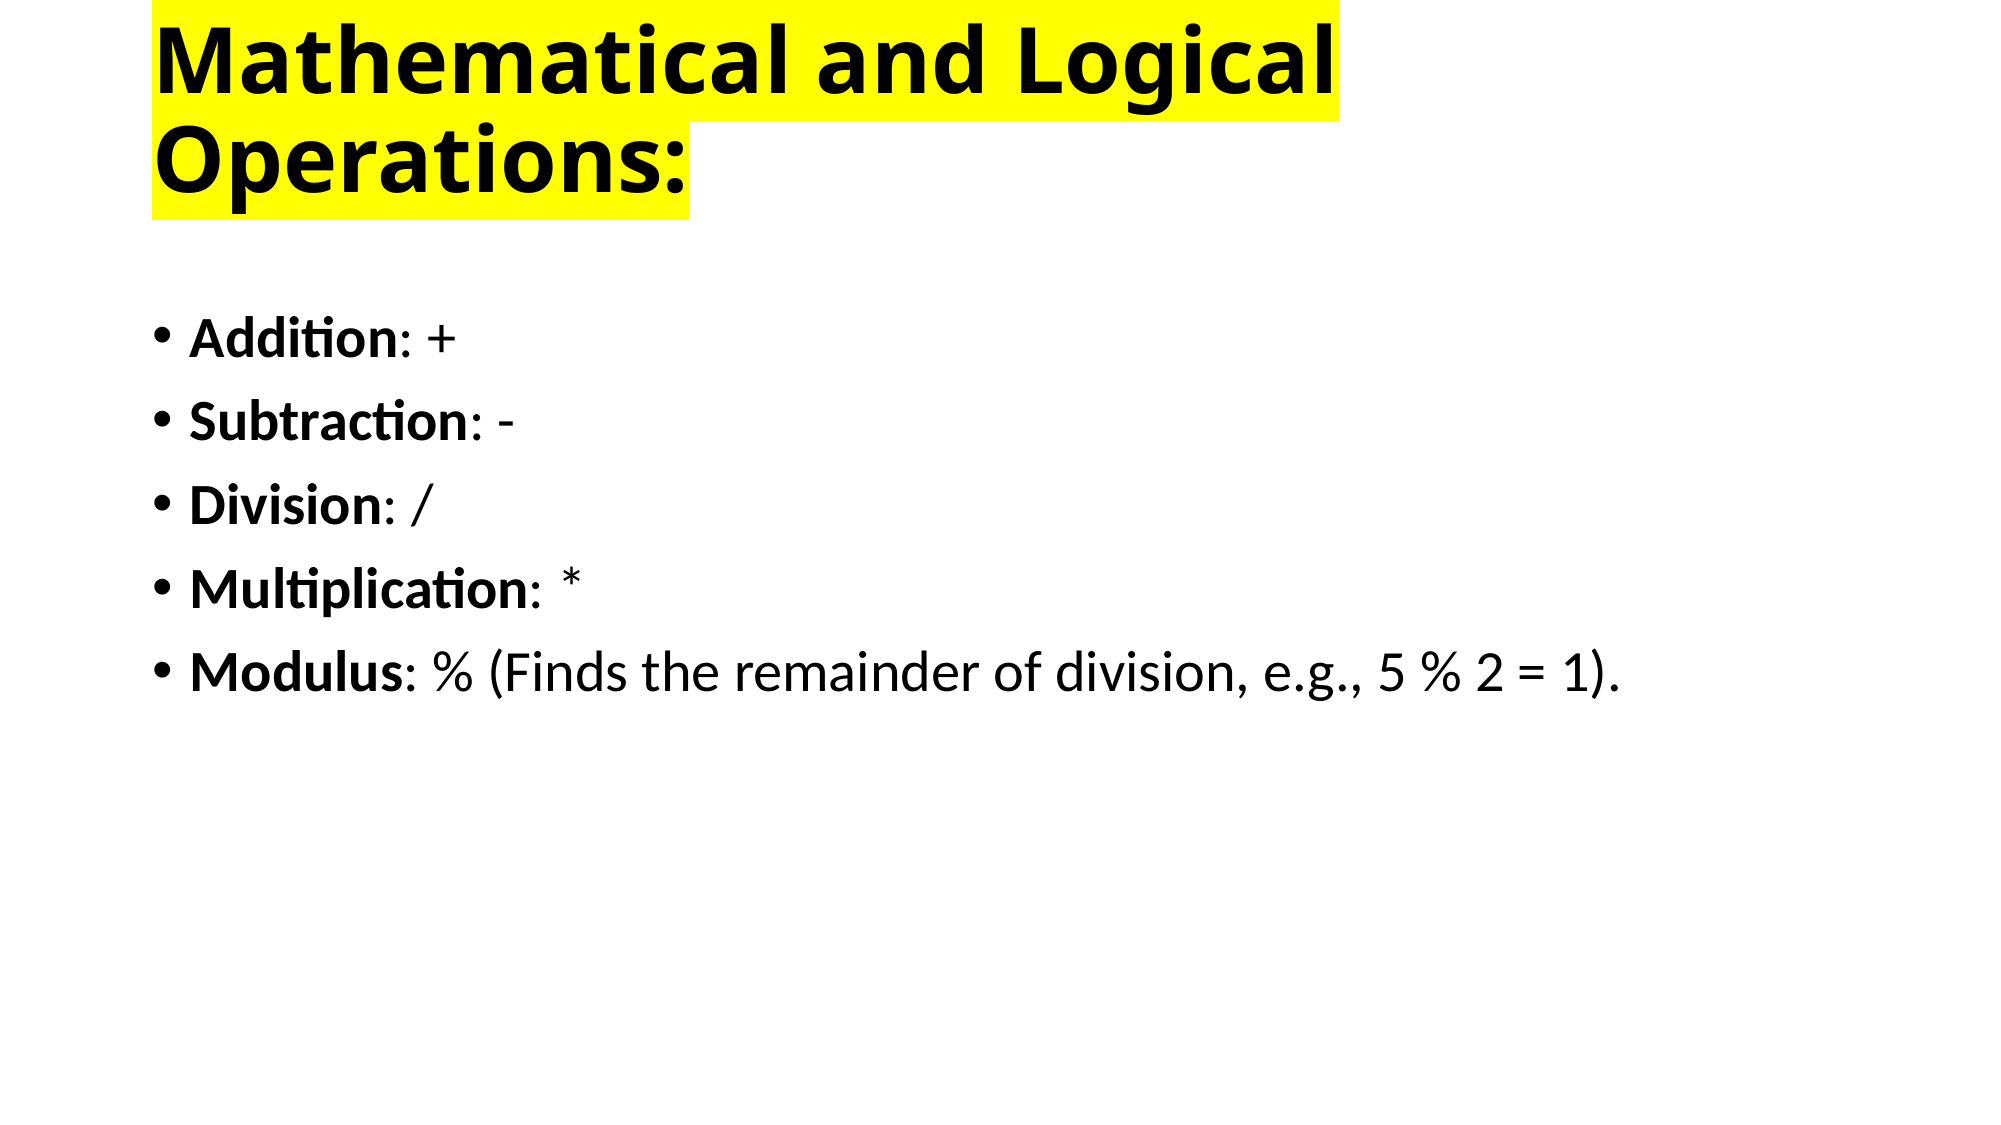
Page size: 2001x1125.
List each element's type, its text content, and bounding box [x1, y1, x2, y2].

title Mathematical and Logical Operations: [137, 59, 1863, 278]
list Addition: + Subtraction: - Division: / Multiplication: * Modulus: % (Finds the remainder of division, e.g., 5 % 2 = 1). [137, 299, 1863, 1014]
